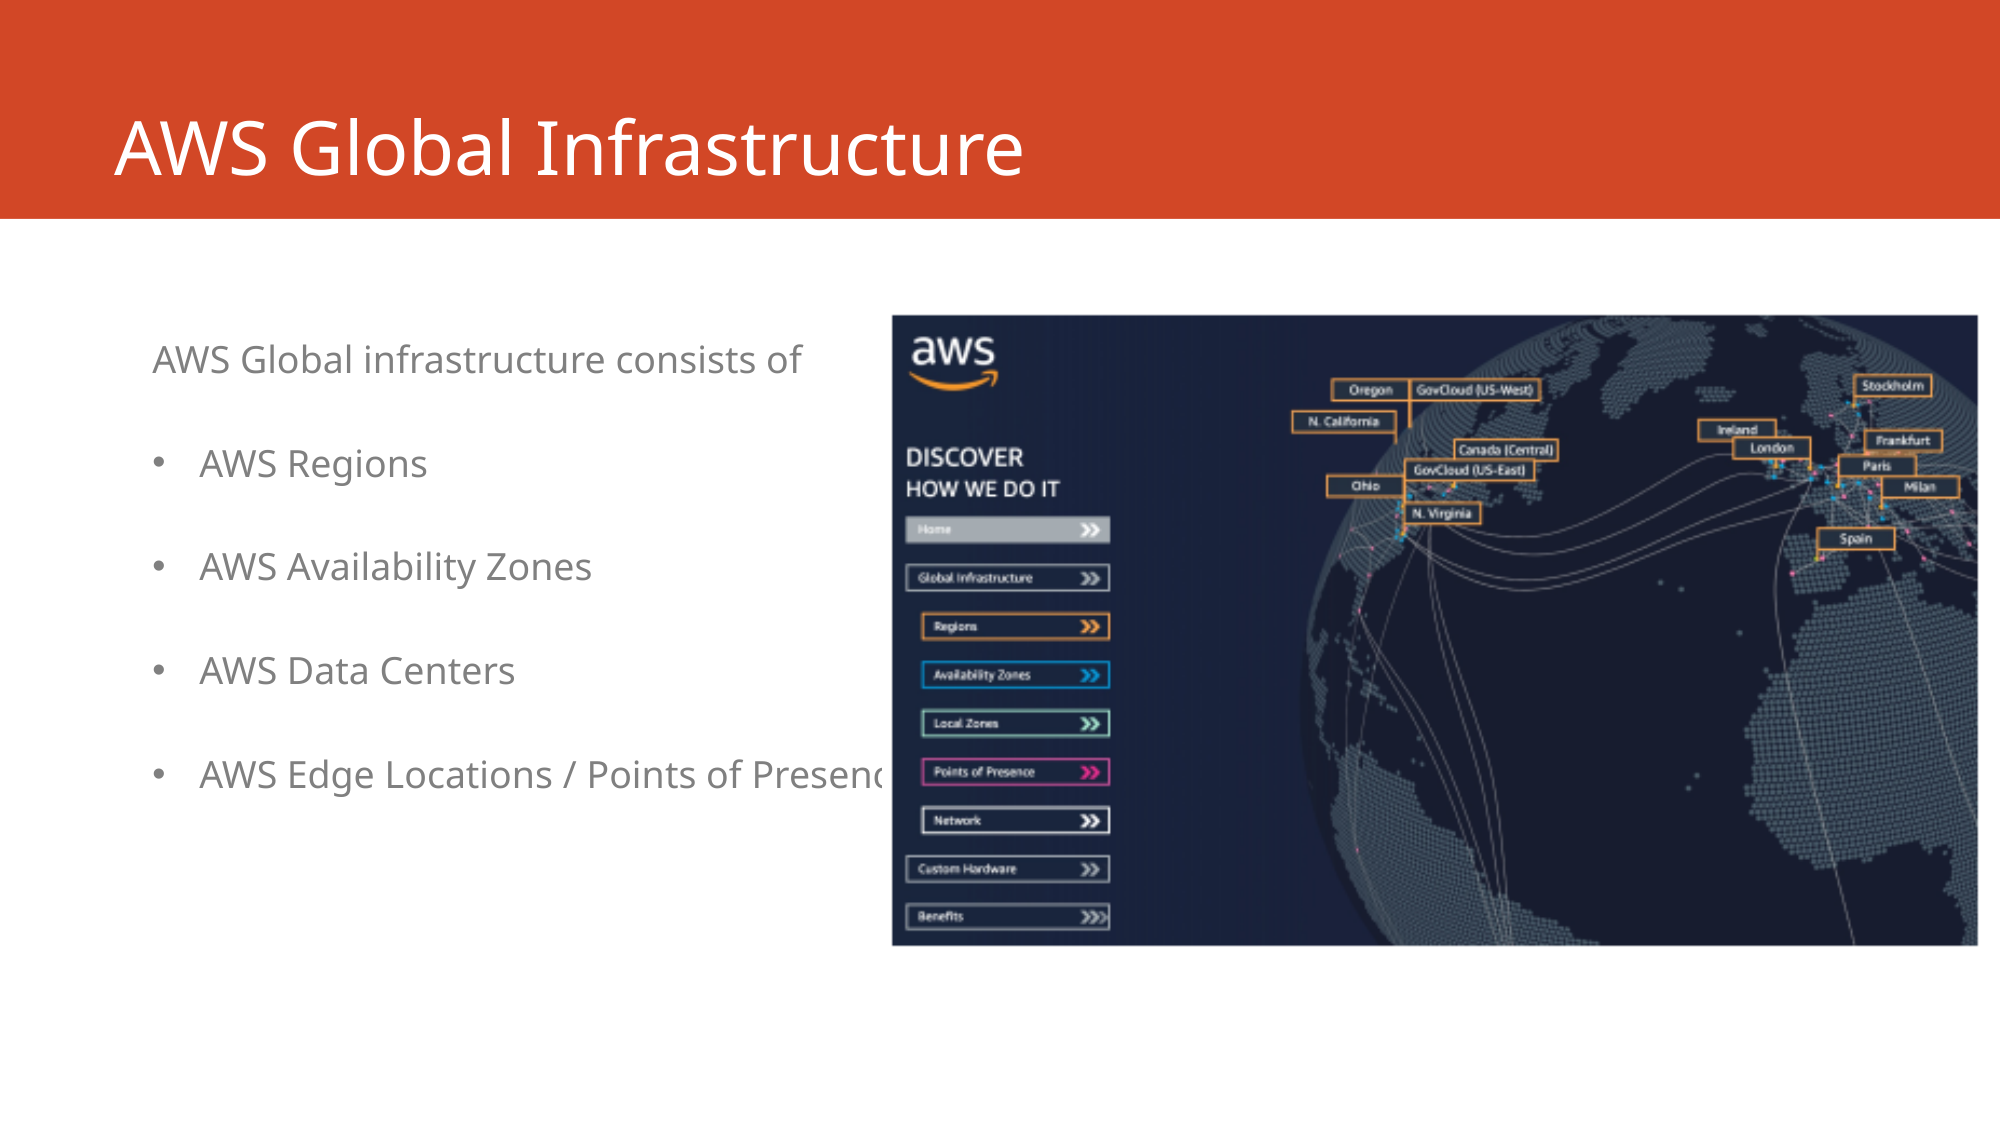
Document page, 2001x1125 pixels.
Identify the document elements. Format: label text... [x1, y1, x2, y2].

picture [882, 305, 1987, 955]
list AWS Global infrastructure consists of AWS Regions AWS Availability Zones AWS Data Centers AWS Edge Locations / Points of Presence [137, 305, 1843, 1008]
title AWS Global Infrastructure [99, 0, 1863, 199]
